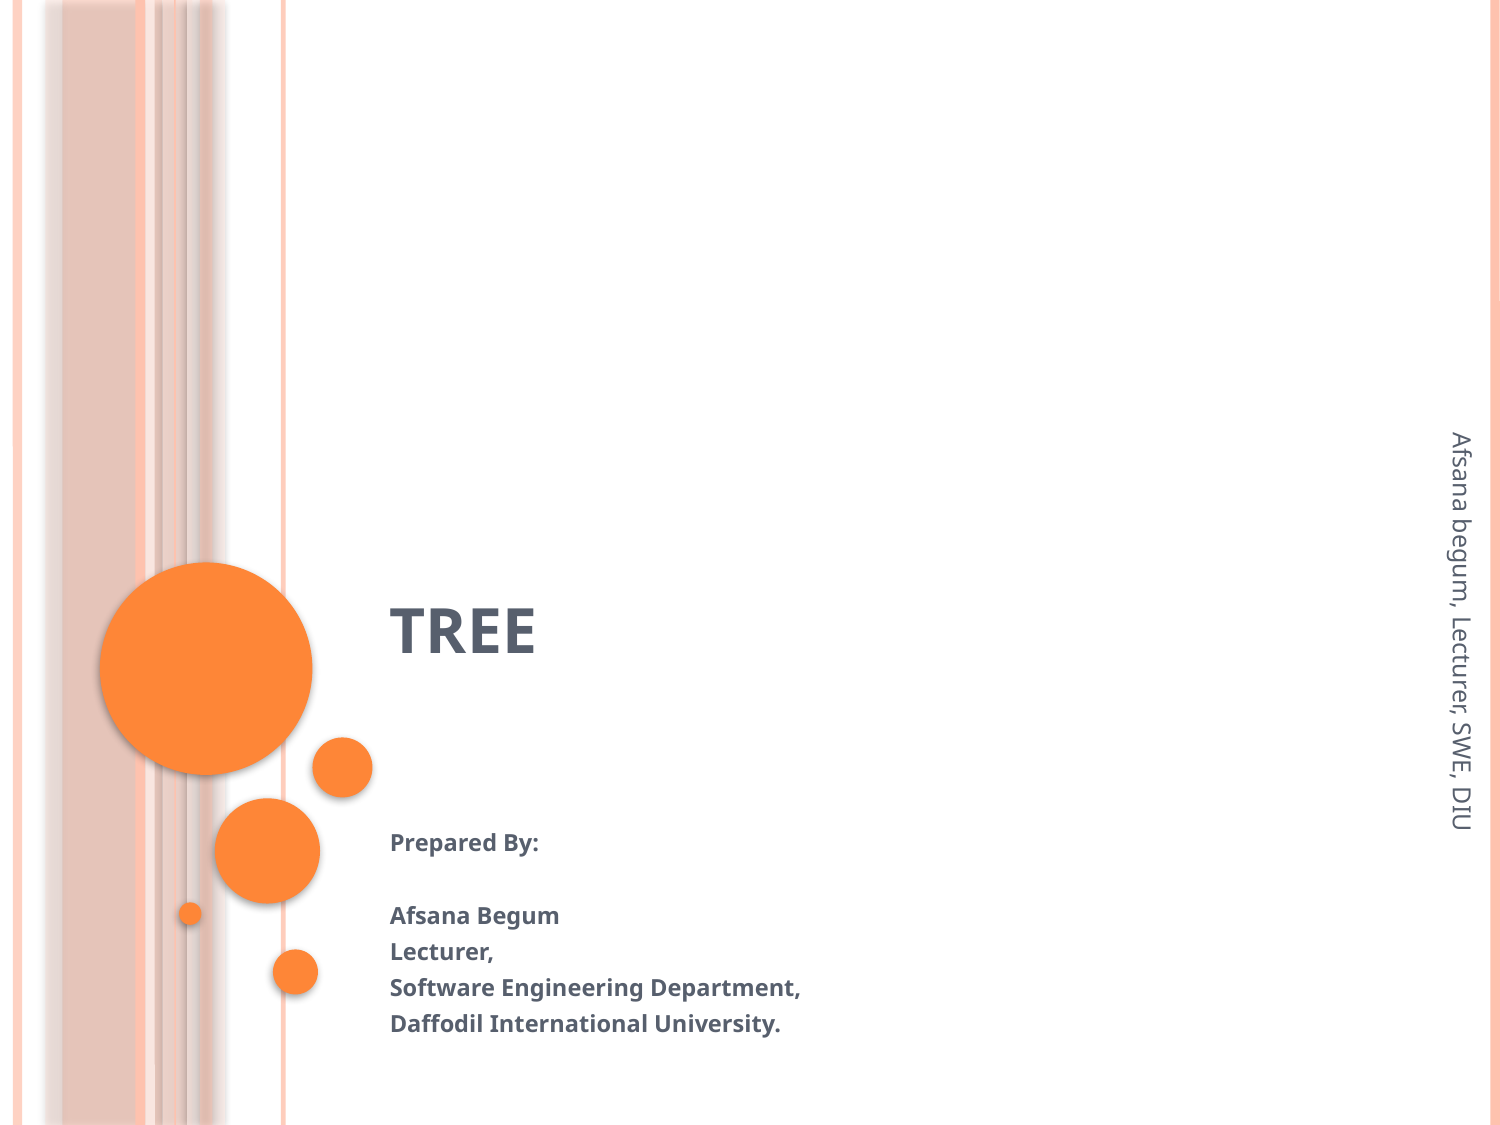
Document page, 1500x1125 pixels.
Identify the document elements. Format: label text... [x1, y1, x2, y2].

footer Afsana begum, Lecturer, SWE, DIU [1429, 417, 1493, 1018]
subtitle Prepared By: Afsana Begum Lecturer, Software Engineering Department, Daffodil International University. [375, 820, 1388, 1046]
title Tree [375, 512, 1388, 820]
